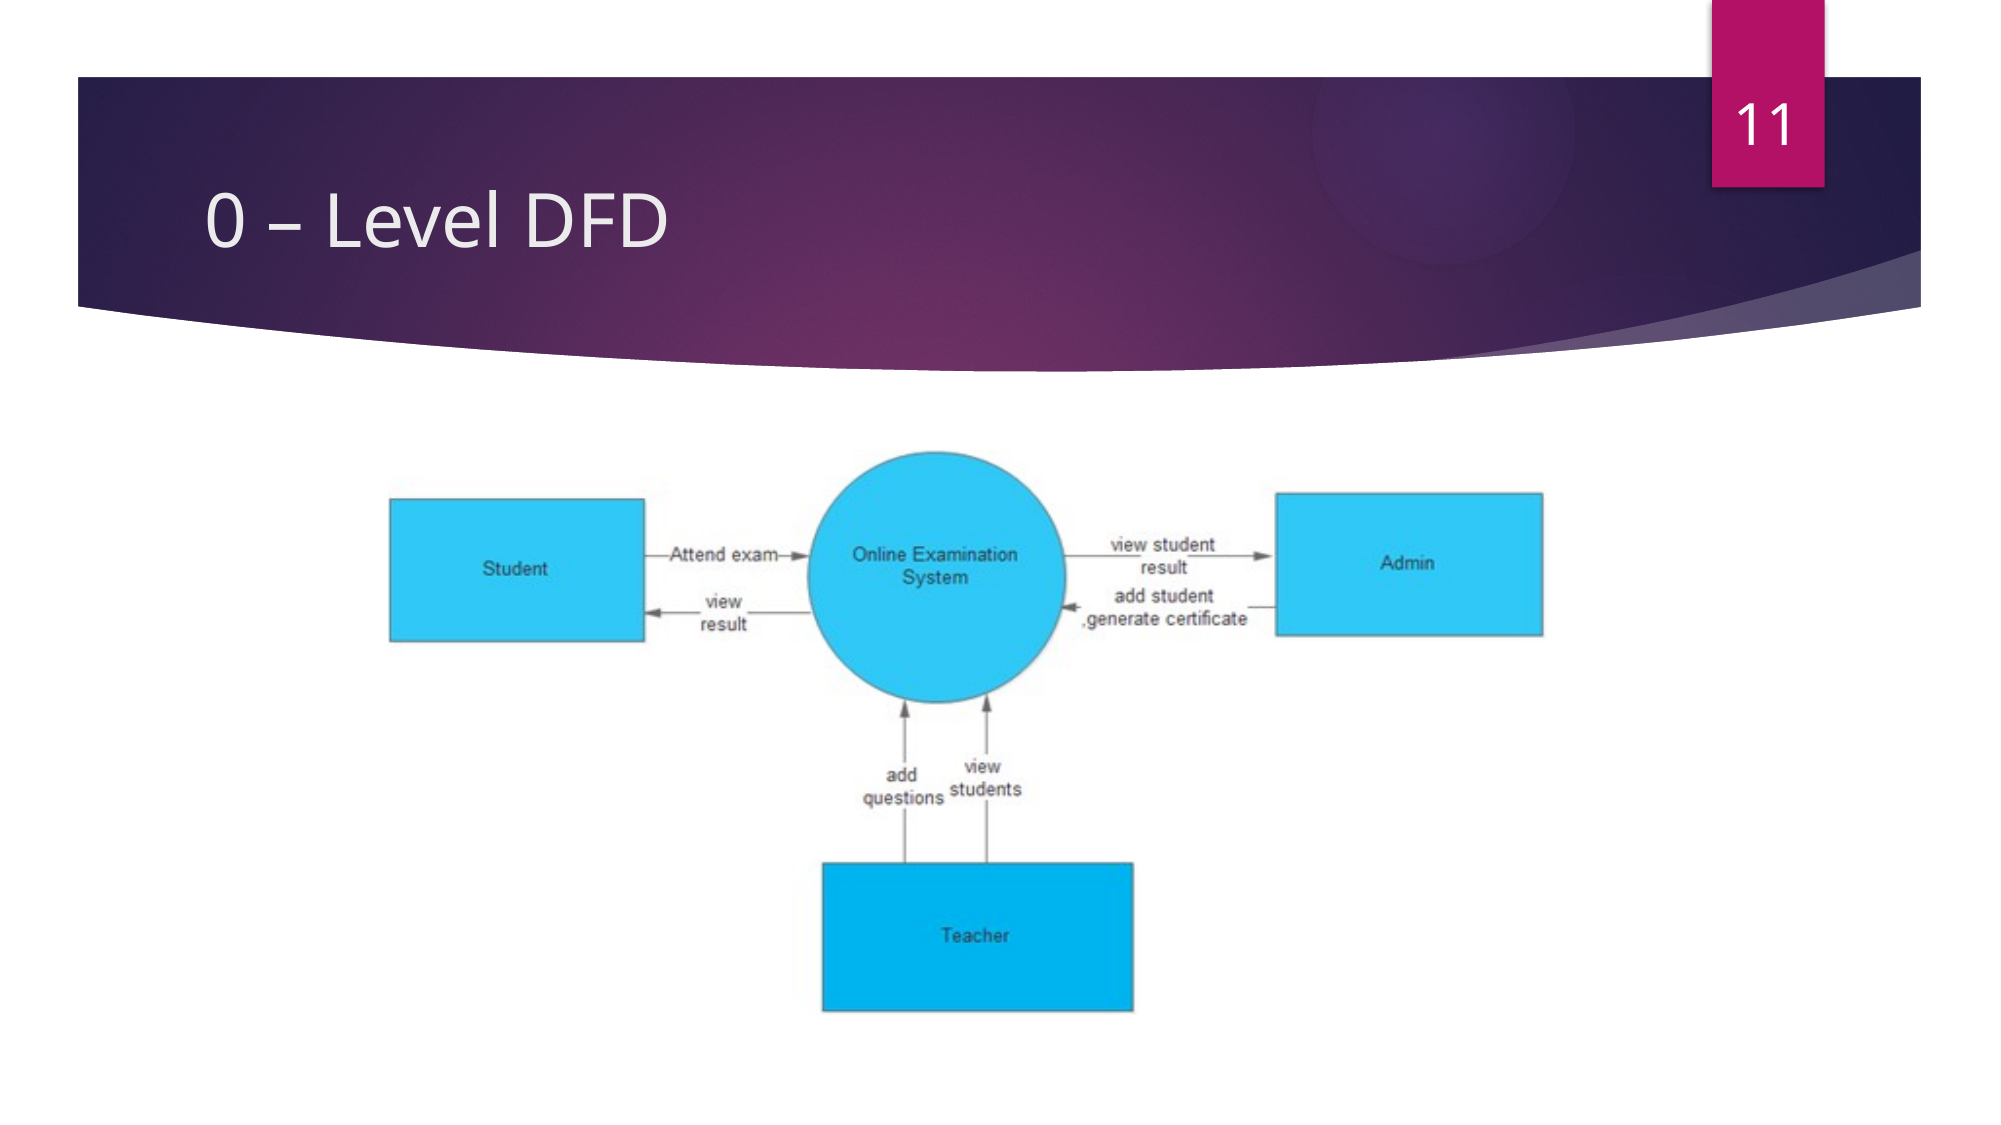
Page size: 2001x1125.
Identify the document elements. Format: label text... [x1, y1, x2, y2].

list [387, 449, 1548, 1015]
slide_number 11 [1698, 48, 1836, 175]
title 0 – Level DFD [189, 159, 1627, 276]
